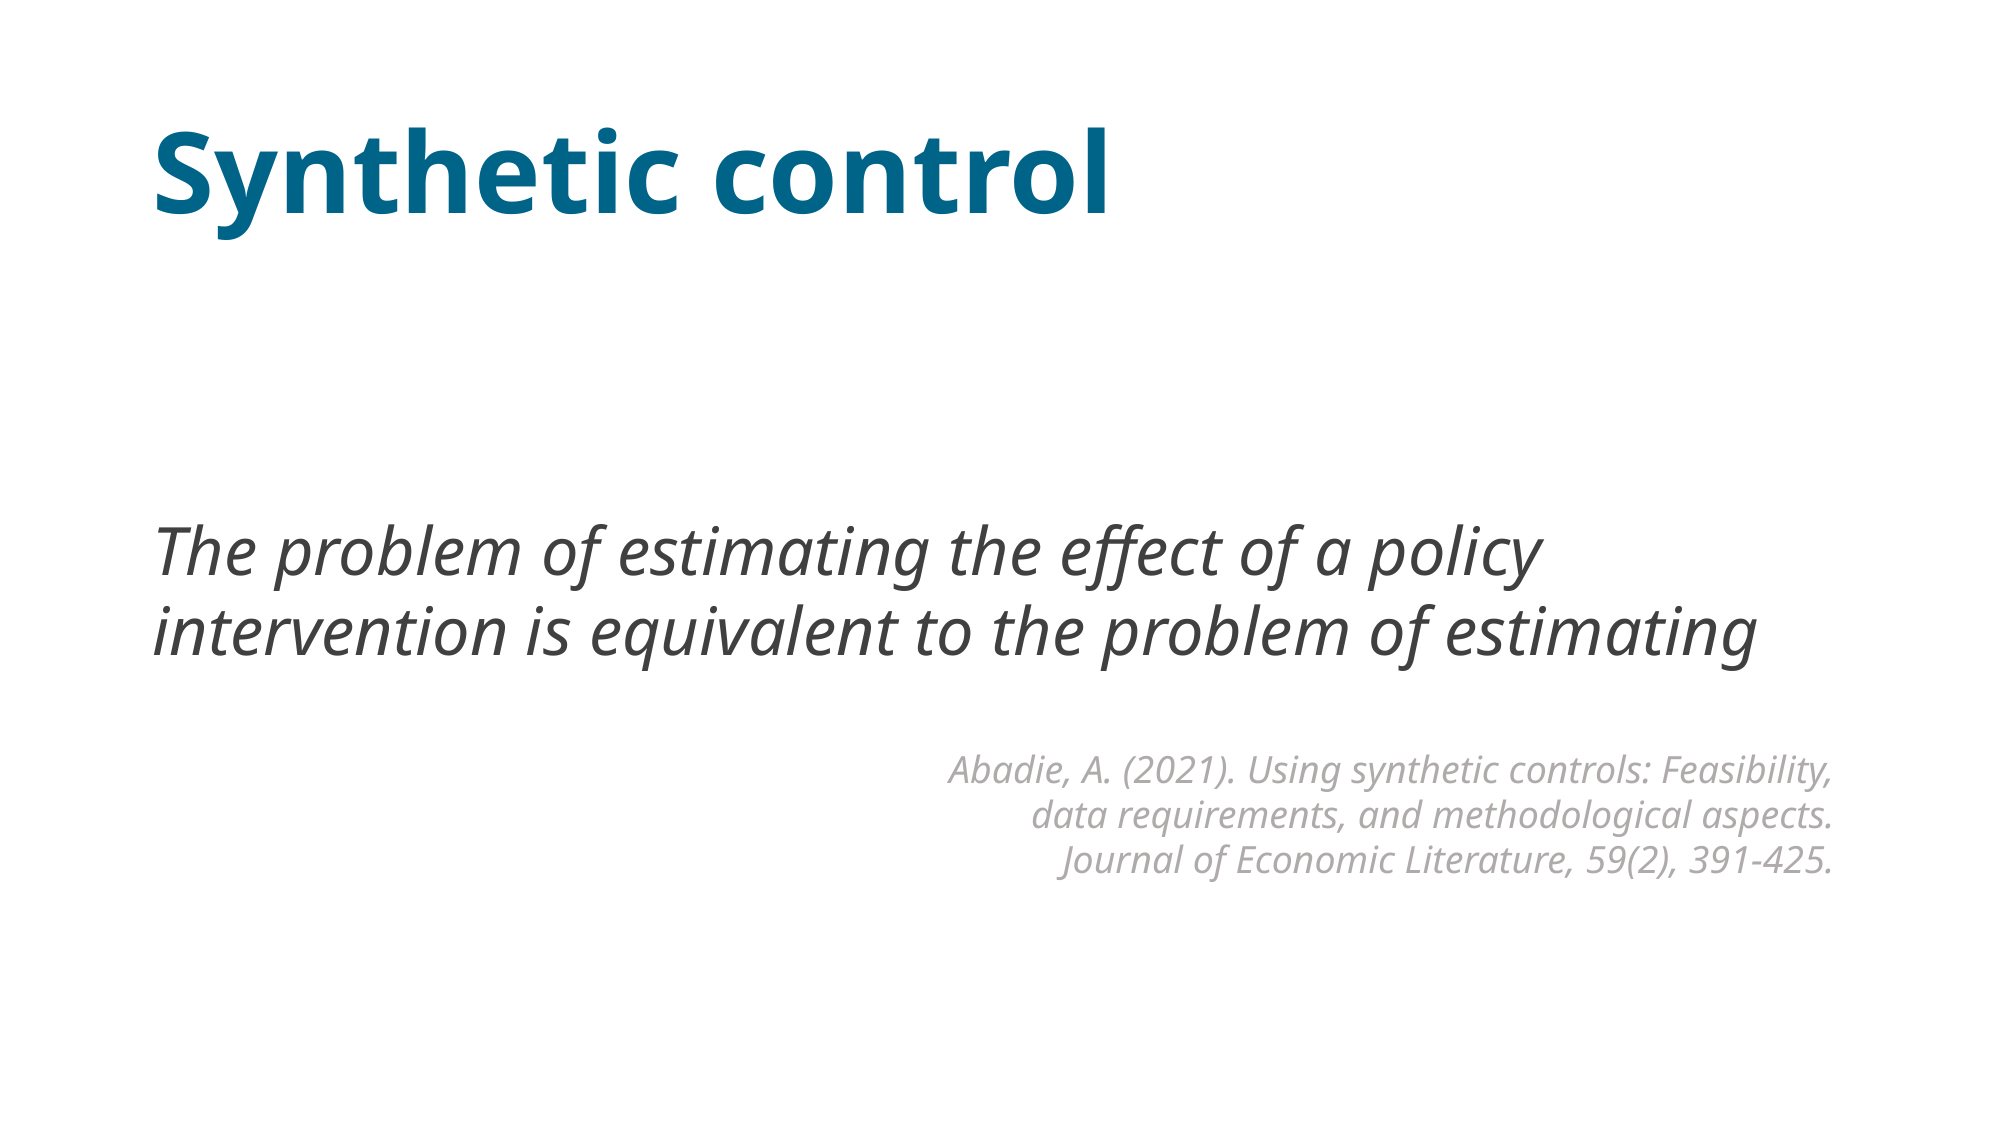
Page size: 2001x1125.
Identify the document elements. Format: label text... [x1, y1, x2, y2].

title Synthetic control [137, 59, 1863, 278]
text_box Abadie, A. (2021). Using synthetic controls: Feasibility, data requirements, and methodological aspects. Journal of Economic Literature, 59(2), 391-425. [925, 693, 1850, 889]
